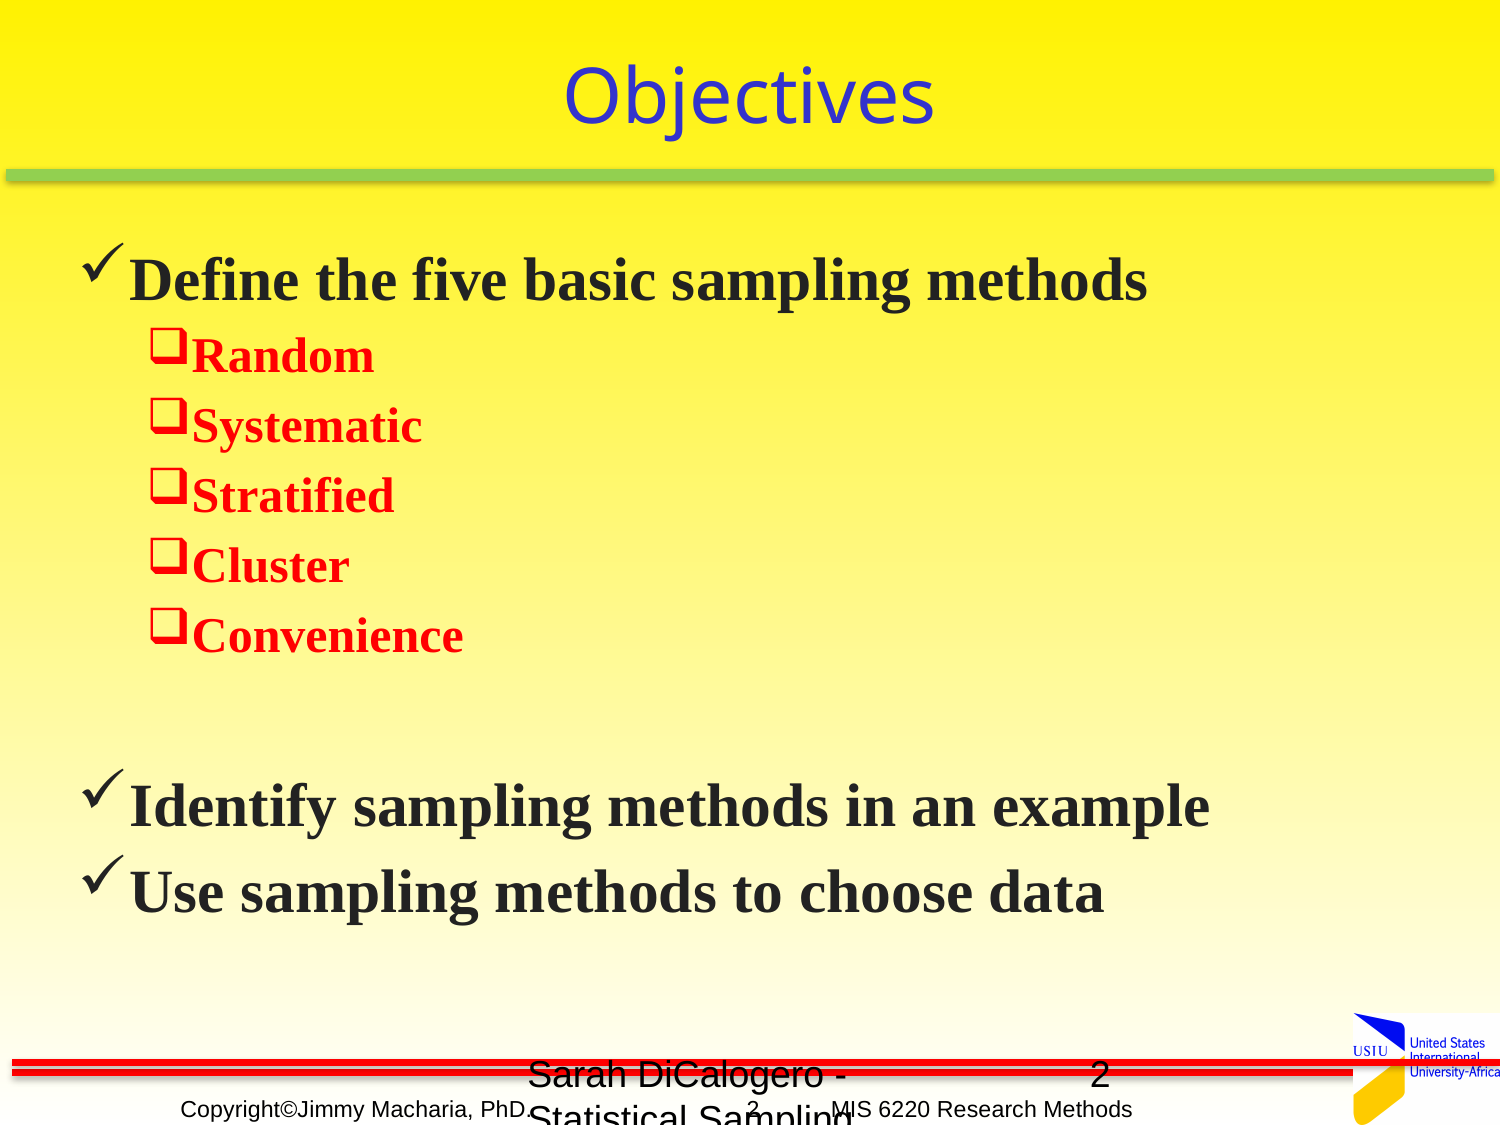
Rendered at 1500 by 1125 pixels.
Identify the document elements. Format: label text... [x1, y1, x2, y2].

slide_number 2 [1074, 1042, 1425, 1103]
title Objectives [62, 37, 1438, 147]
footer Sarah DiCalogero - Statistical Sampling [512, 1042, 988, 1103]
picture [1353, 1066, 1500, 1125]
picture [1353, 1013, 1500, 1059]
list Define the five basic sampling methods Random Systematic Stratified Cluster Convenience Identify sampling methods in an example Use sampling methods to choose data [62, 231, 1438, 949]
